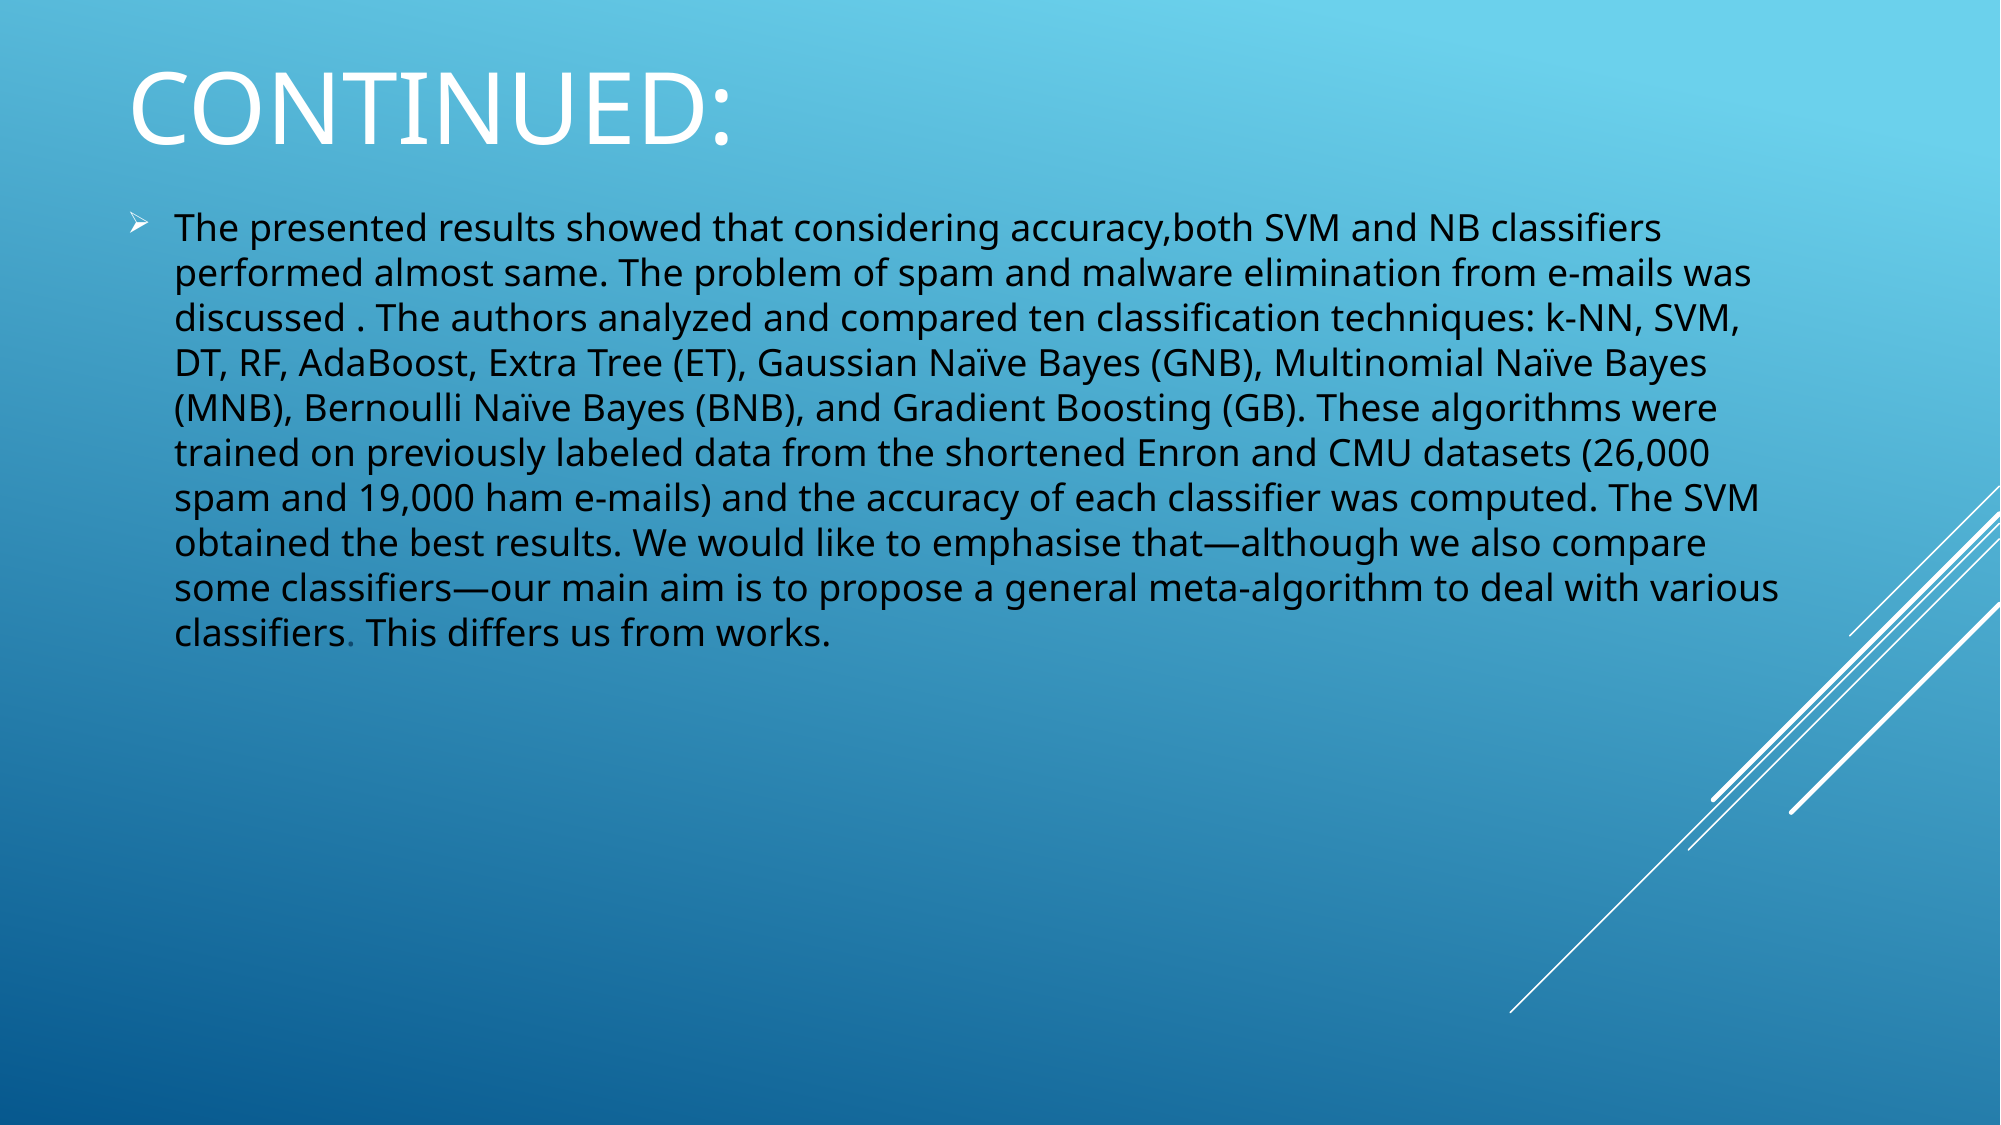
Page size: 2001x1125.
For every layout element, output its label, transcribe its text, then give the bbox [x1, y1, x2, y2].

title Continued: [112, 0, 1513, 173]
list The presented results showed that considering accuracy,both SVM and NB classifiers performed almost same. The problem of spam and malware elimination from e-mails was discussed . The authors analyzed and compared ten classification techniques: k-NN, SVM, DT, RF, AdaBoost, Extra Tree (ET), Gaussian Naïve Bayes (GNB), Multinomial Naïve Bayes (MNB), Bernoulli Naïve Bayes (BNB), and Gradient Boosting (GB). These algorithms were trained on previously labeled data from the shortened Enron and CMU datasets (26,000 spam and 19,000 ham e-mails) and the accuracy of each classifier was computed. The SVM obtained the best results. We would like to emphasise that—although we also compare some classifiers—our main aim is to propose a general meta-algorithm to deal with various classifiers. This differs us from works. [112, 196, 1808, 984]
